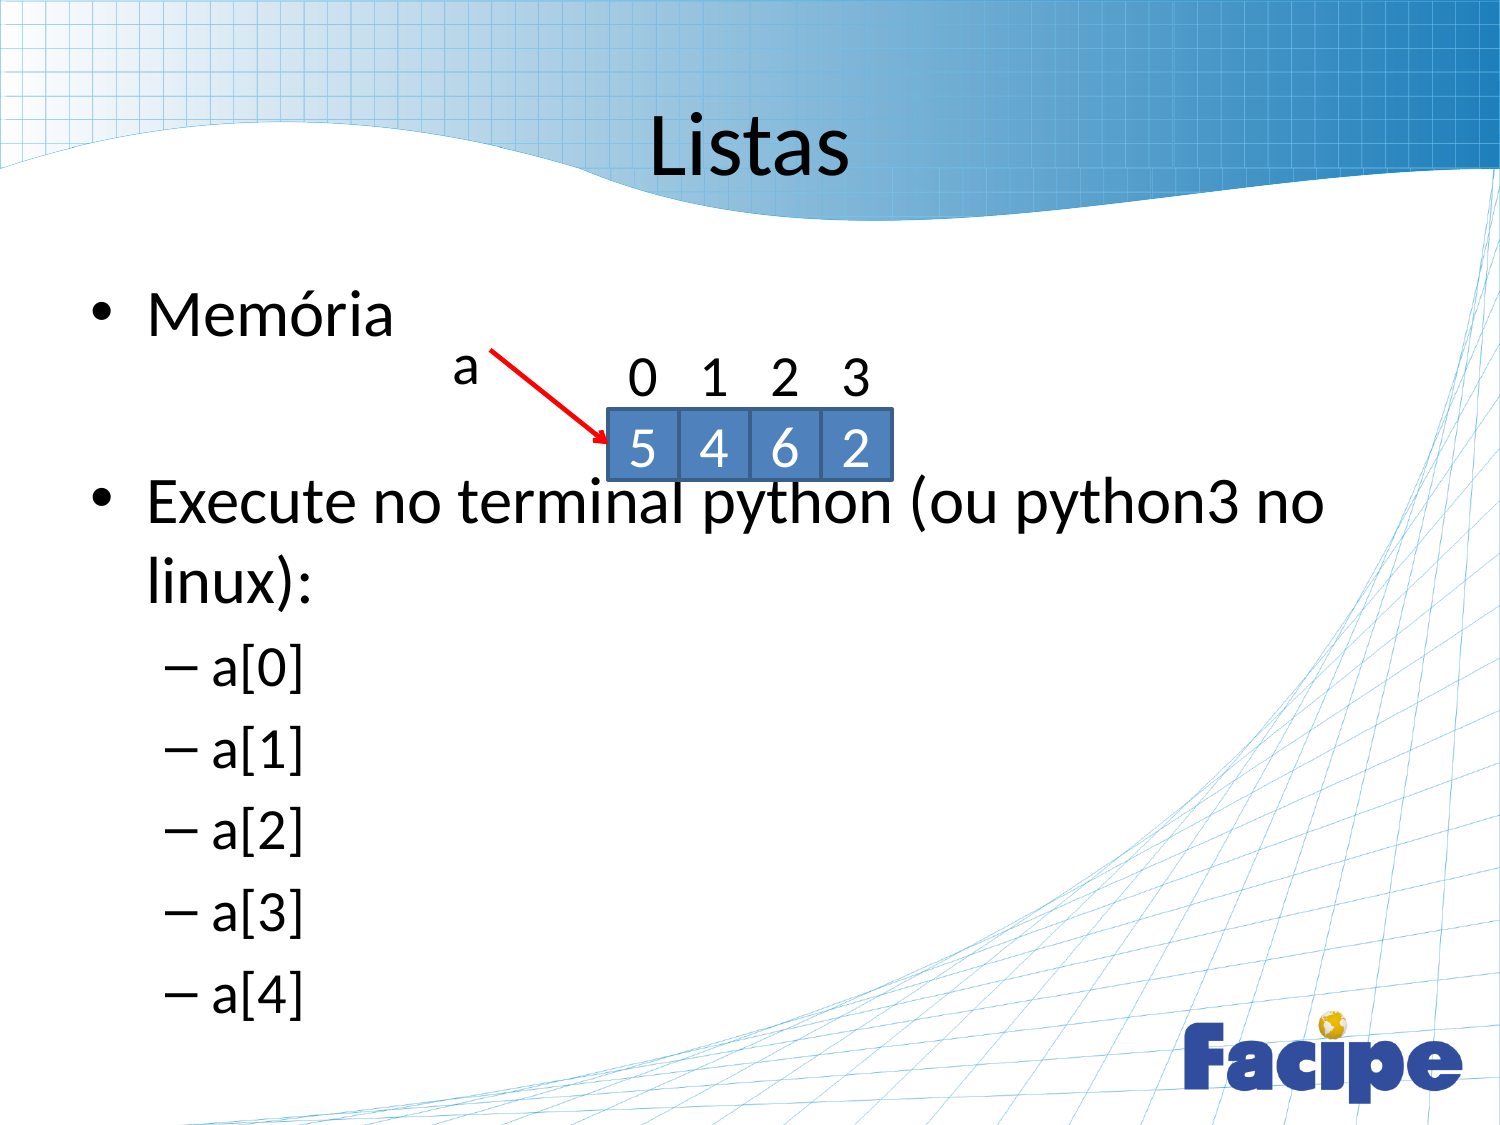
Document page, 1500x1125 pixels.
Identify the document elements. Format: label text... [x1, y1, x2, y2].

text_box 3 [819, 336, 894, 411]
text_box 2 [748, 336, 819, 411]
text_box 1 [677, 336, 748, 411]
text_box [489, 349, 609, 445]
text_box 0 [606, 336, 677, 411]
text_box a [429, 324, 504, 399]
text_box 6 [748, 411, 819, 482]
text_box 4 [677, 411, 748, 482]
list Memória Execute no terminal python (ou python3 no linux): a[0] a[1] a[2] a[3] a[4] [74, 262, 1426, 1006]
title Listas [74, 44, 1426, 233]
picture [0, 0, 1500, 1125]
text_box 5 [606, 411, 677, 482]
text_box 2 [819, 411, 894, 482]
